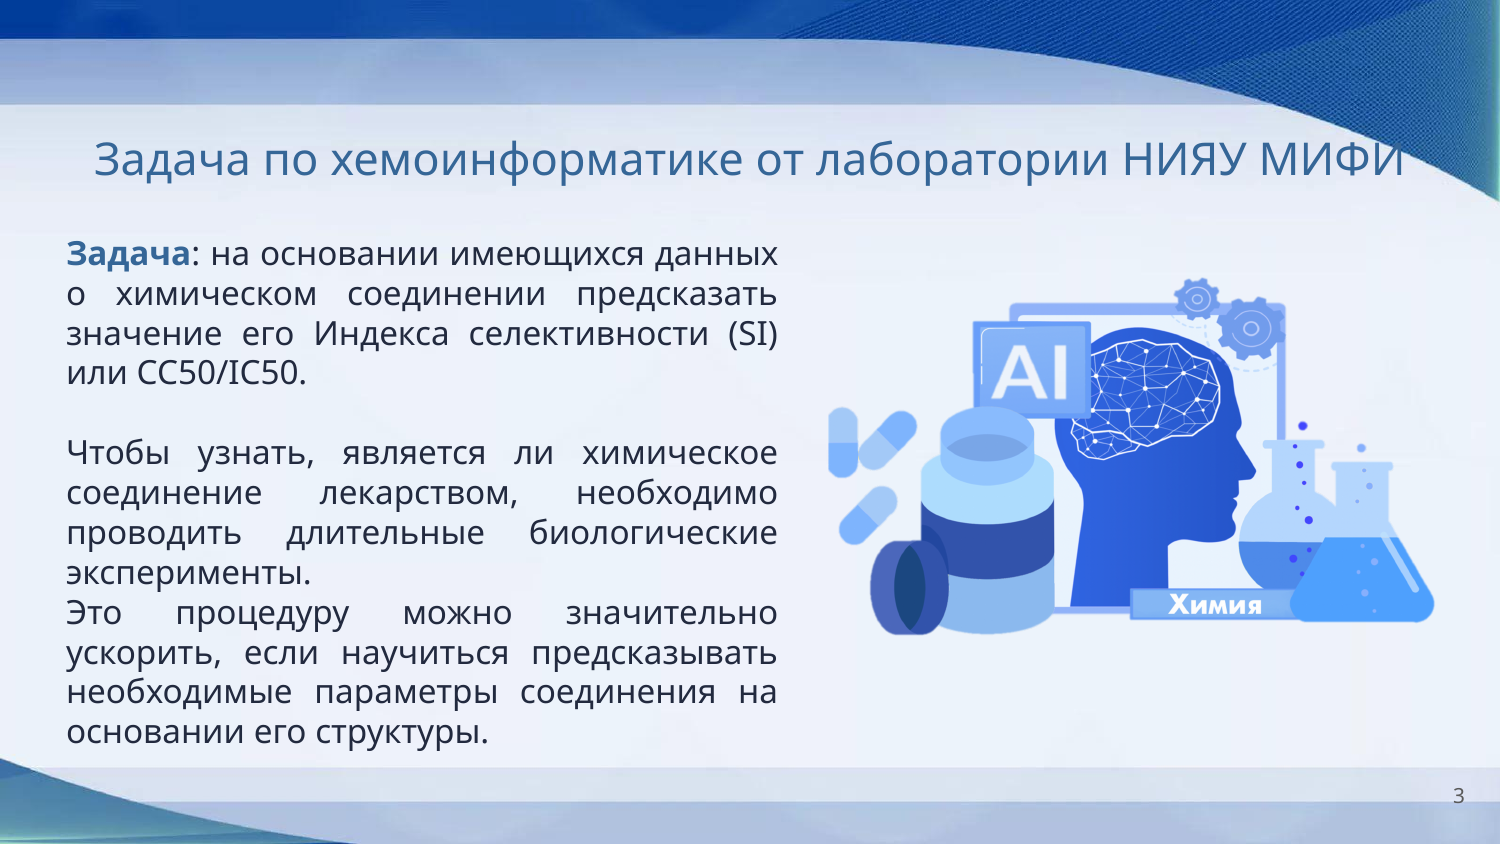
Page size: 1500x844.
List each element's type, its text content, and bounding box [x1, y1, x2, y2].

title Задача по хемоинформатике от лаборатории НИЯУ МИФИ [51, 115, 1449, 210]
picture [0, 0, 1500, 844]
list Задача: на основании имеющихся данных о химическом соединении предсказать значение его Индекса селективности (SI) или CC50/IC50. Чтобы узнать, является ли химическое соединение лекарством, необходимо проводить длительные биологические эксперименты. Это процедуру можно значительно ускорить, если научиться предсказывать необходимые параметры соединения на основании его структуры. [51, 217, 795, 778]
slide_number ‹#› [1389, 764, 1480, 830]
